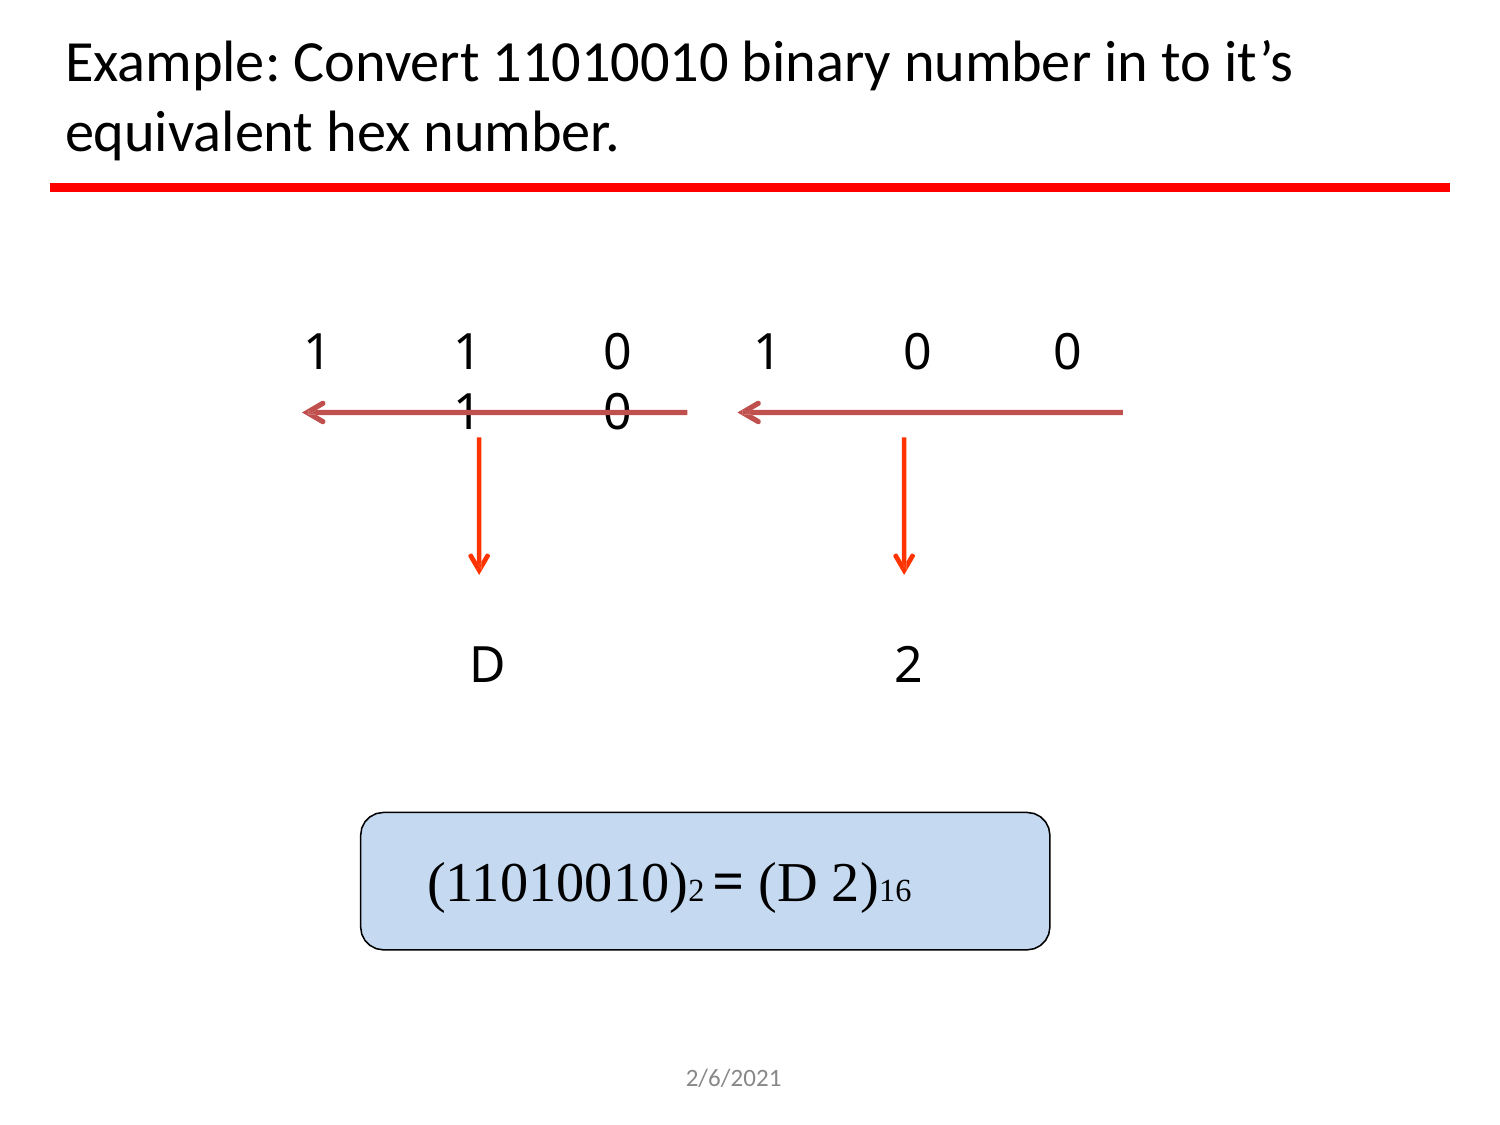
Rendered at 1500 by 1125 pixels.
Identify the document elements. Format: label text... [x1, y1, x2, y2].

text_box 2 [892, 630, 925, 695]
text_box 1 1 0 1 0 0 1 0 [301, 317, 1102, 382]
text_box [893, 437, 916, 575]
text_box [468, 437, 491, 575]
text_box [360, 812, 1051, 951]
text_box [302, 400, 688, 425]
text_box D [467, 630, 506, 695]
title Example: Convert 11010010 binary number in to it’s equivalent hex number. [62, 21, 1437, 166]
text_box [737, 400, 1123, 425]
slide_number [683, 1060, 817, 1090]
